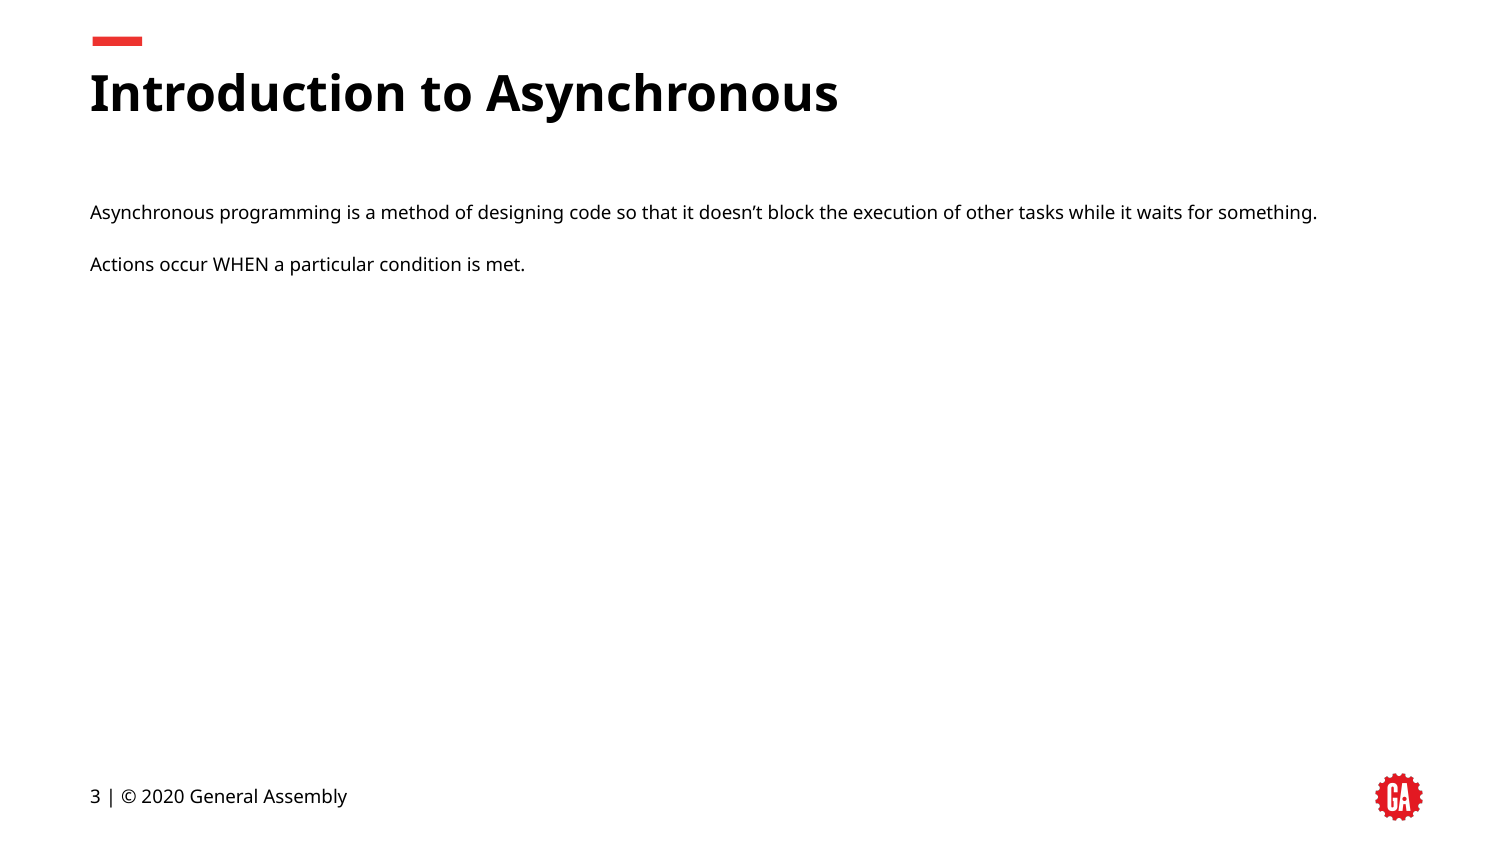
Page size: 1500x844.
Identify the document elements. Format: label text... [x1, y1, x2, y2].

picture [1373, 771, 1425, 823]
slide_number 3 | © 2020 General Assembly [75, 764, 465, 830]
title Introduction to Asynchronous [75, 46, 1473, 140]
list Asynchronous programming is a method of designing code so that it doesn’t block the execution of other tasks while it waits for something. Actions occur WHEN a particular condition is met. [75, 182, 1425, 466]
